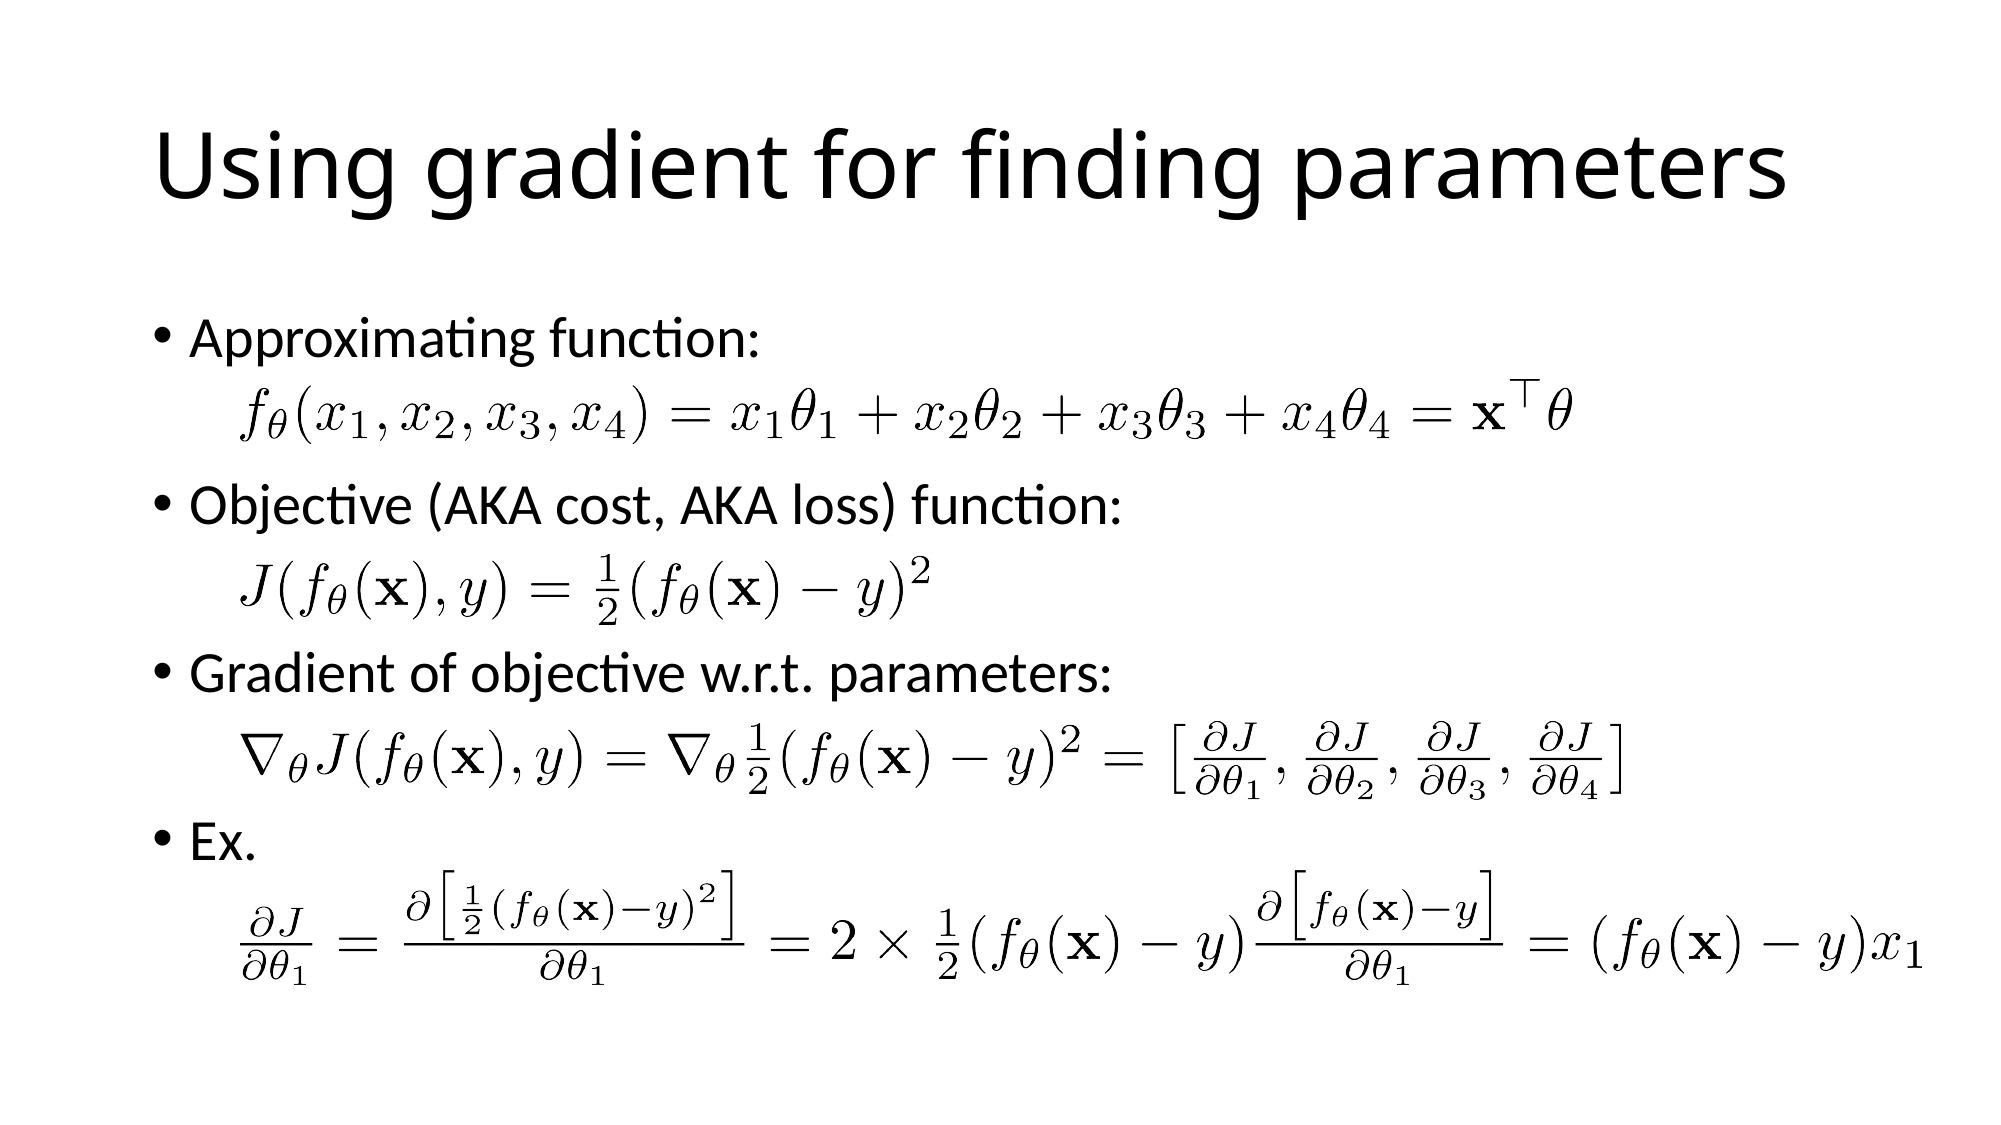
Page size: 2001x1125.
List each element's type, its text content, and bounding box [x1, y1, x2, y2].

list Approximating function: Objective (AKA cost, AKA loss) function: Gradient of objective w.r.t. parameters: Ex. [137, 299, 1863, 1014]
picture [240, 379, 1572, 444]
picture [240, 870, 1922, 985]
picture [240, 554, 929, 625]
title Using gradient for finding parameters [137, 59, 1863, 278]
picture [240, 721, 1621, 800]
